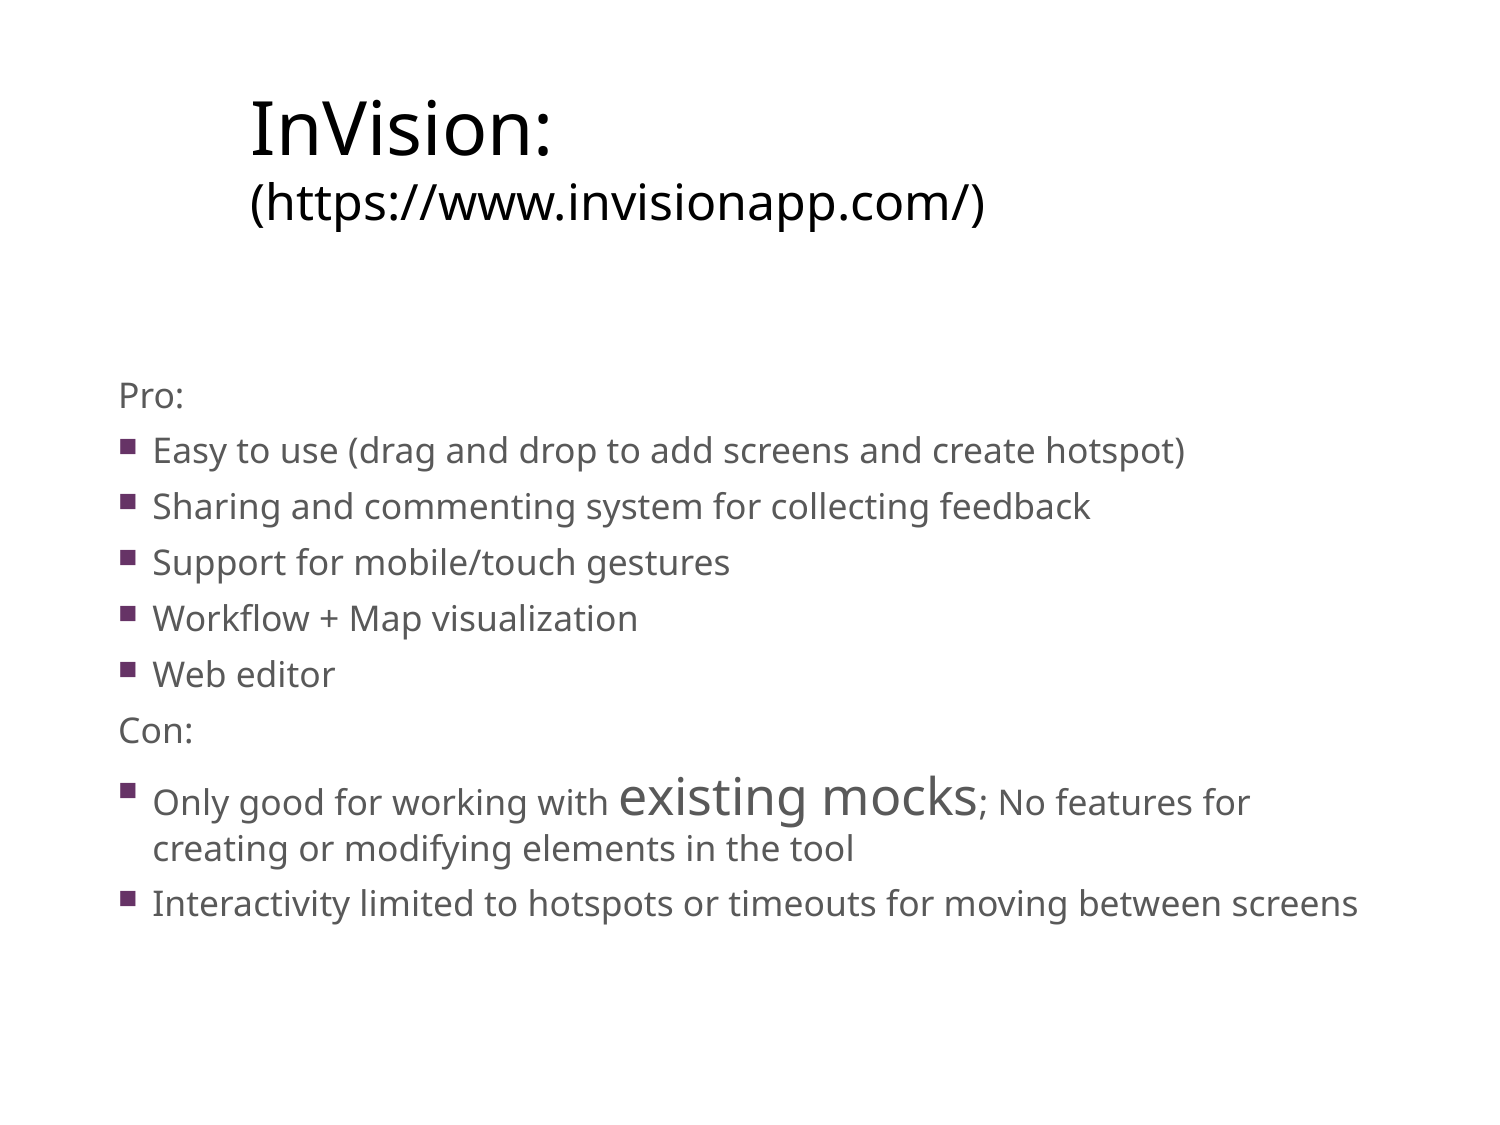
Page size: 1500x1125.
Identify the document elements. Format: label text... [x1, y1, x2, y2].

list Pro: Easy to use (drag and drop to add screens and create hotspot) Sharing and commenting system for collecting feedback Support for mobile/touch gestures Workflow + Map visualization Web editor Con: Only good for working with existing mocks; No features for creating or modifying elements in the tool Interactivity limited to hotspots or timeouts for moving between screens [103, 365, 1397, 968]
title InVision: (https://www.invisionapp.com/) [235, 73, 1264, 220]
